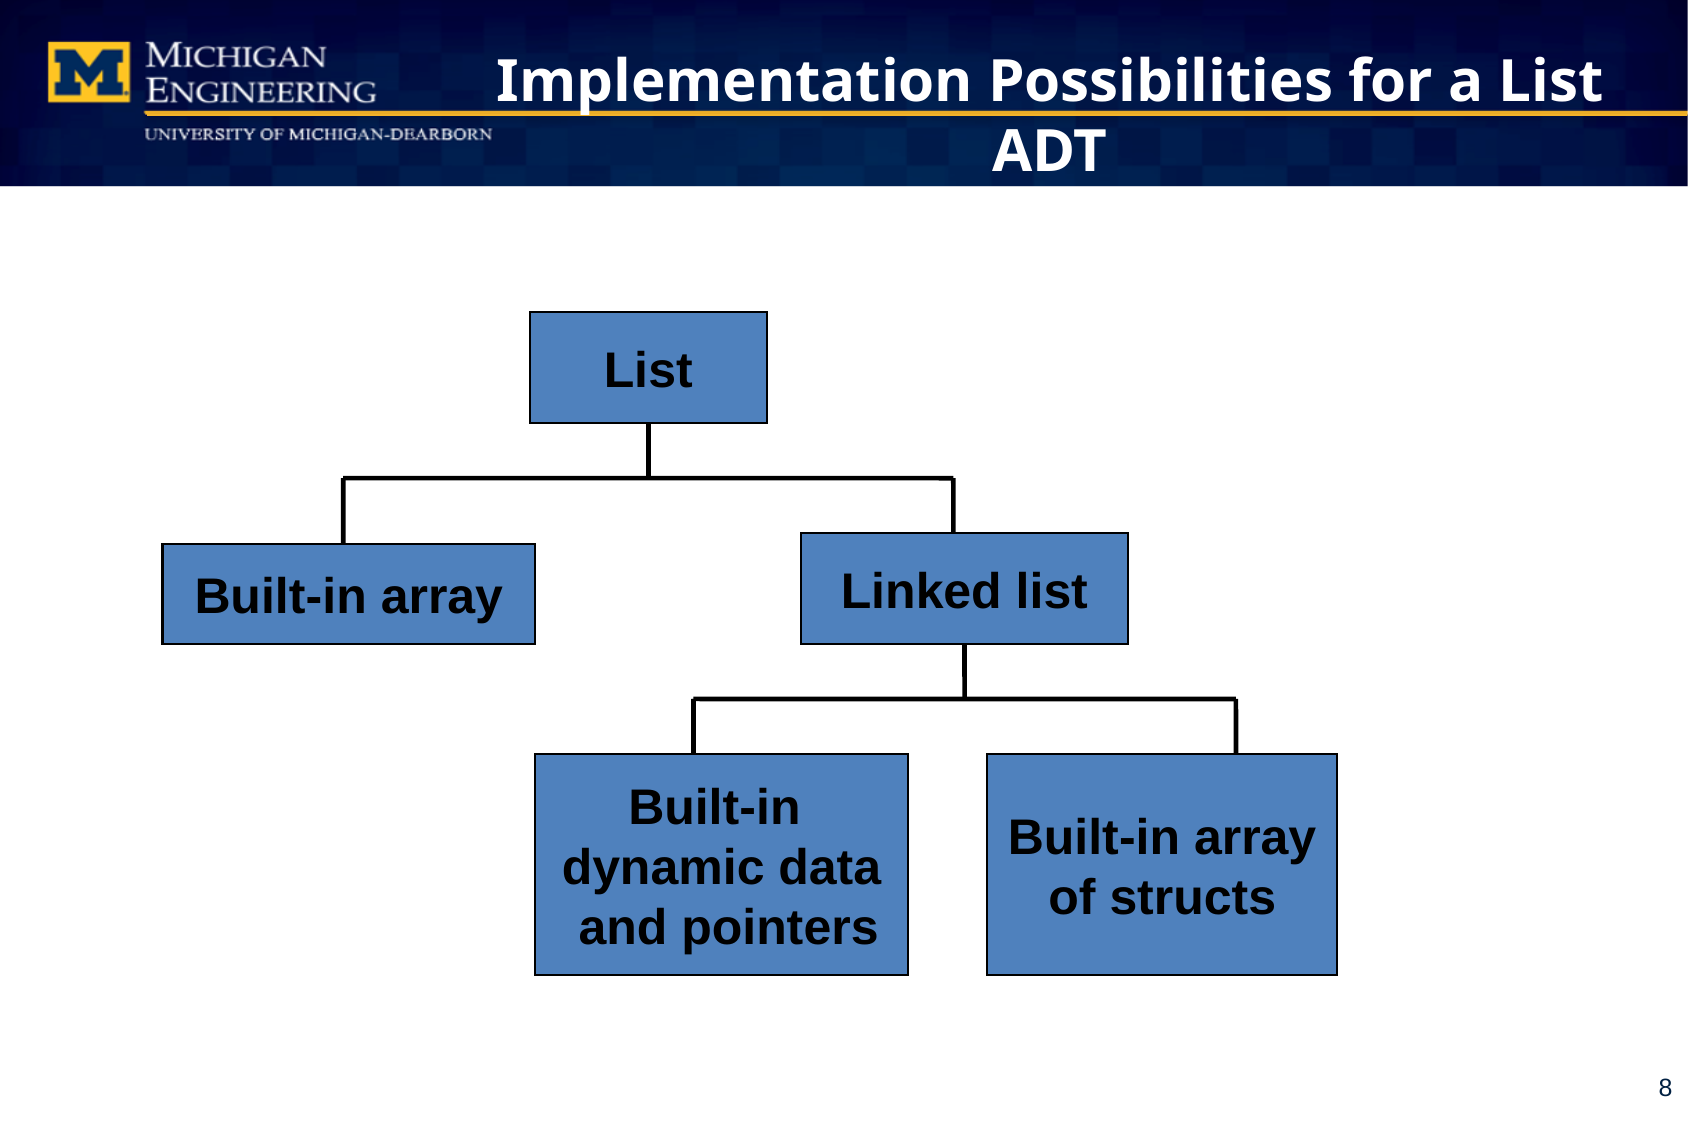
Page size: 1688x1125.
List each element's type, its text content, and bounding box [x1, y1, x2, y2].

text_box Built-in array of structs [987, 754, 1338, 975]
title Implementation Possibilities for a List ADT [432, 36, 1669, 133]
text_box Linked list [800, 533, 1129, 644]
text_box List [529, 312, 767, 423]
picture [0, 0, 1688, 1125]
slide_number 8 [1293, 1046, 1688, 1125]
text_box Built-in array [162, 544, 536, 644]
text_box Built-in dynamic data and pointers [535, 754, 908, 975]
